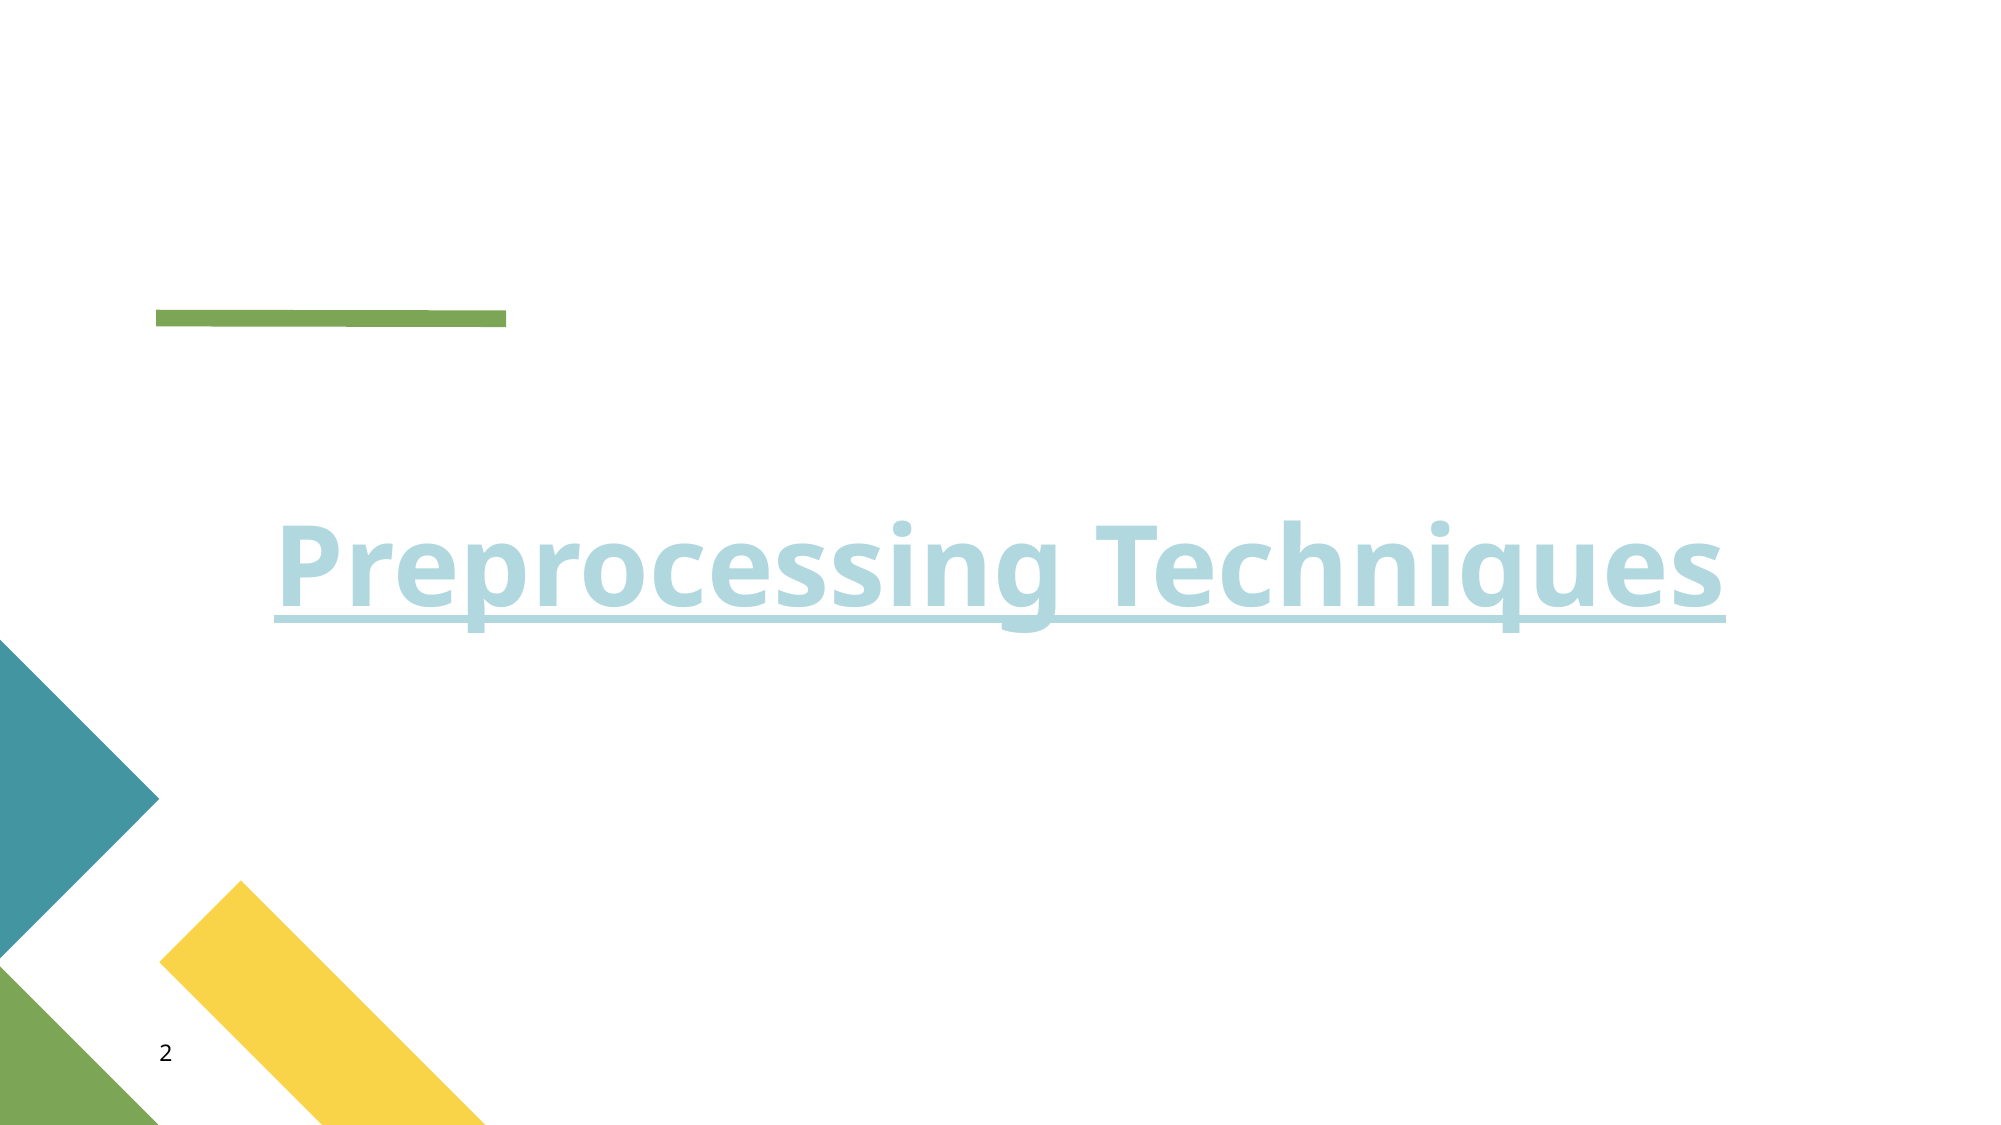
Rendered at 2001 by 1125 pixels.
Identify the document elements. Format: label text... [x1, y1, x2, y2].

text_box Preprocessing Techniques [258, 486, 1742, 637]
slide_number 2 [159, 1038, 246, 1080]
